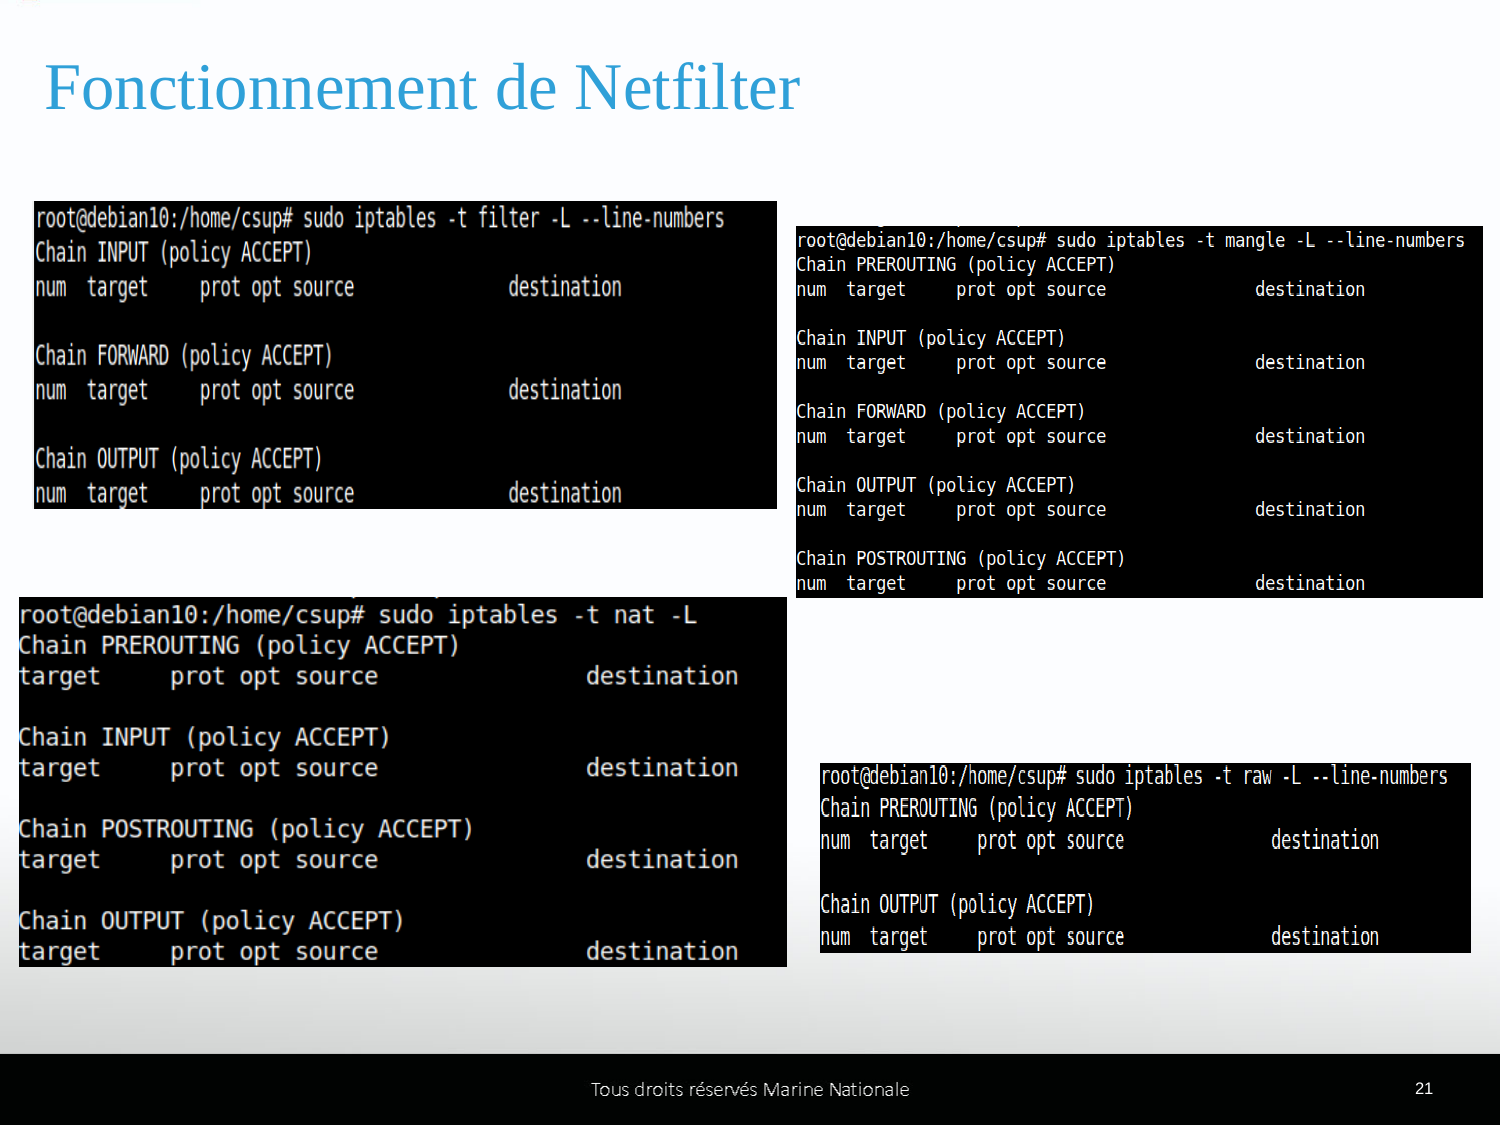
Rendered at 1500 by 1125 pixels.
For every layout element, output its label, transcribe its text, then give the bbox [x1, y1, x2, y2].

text_box Fonctionnement de Netfilter [29, 5, 1305, 160]
slide_number 21 [1352, 1070, 1449, 1125]
picture [0, 0, 1500, 1125]
